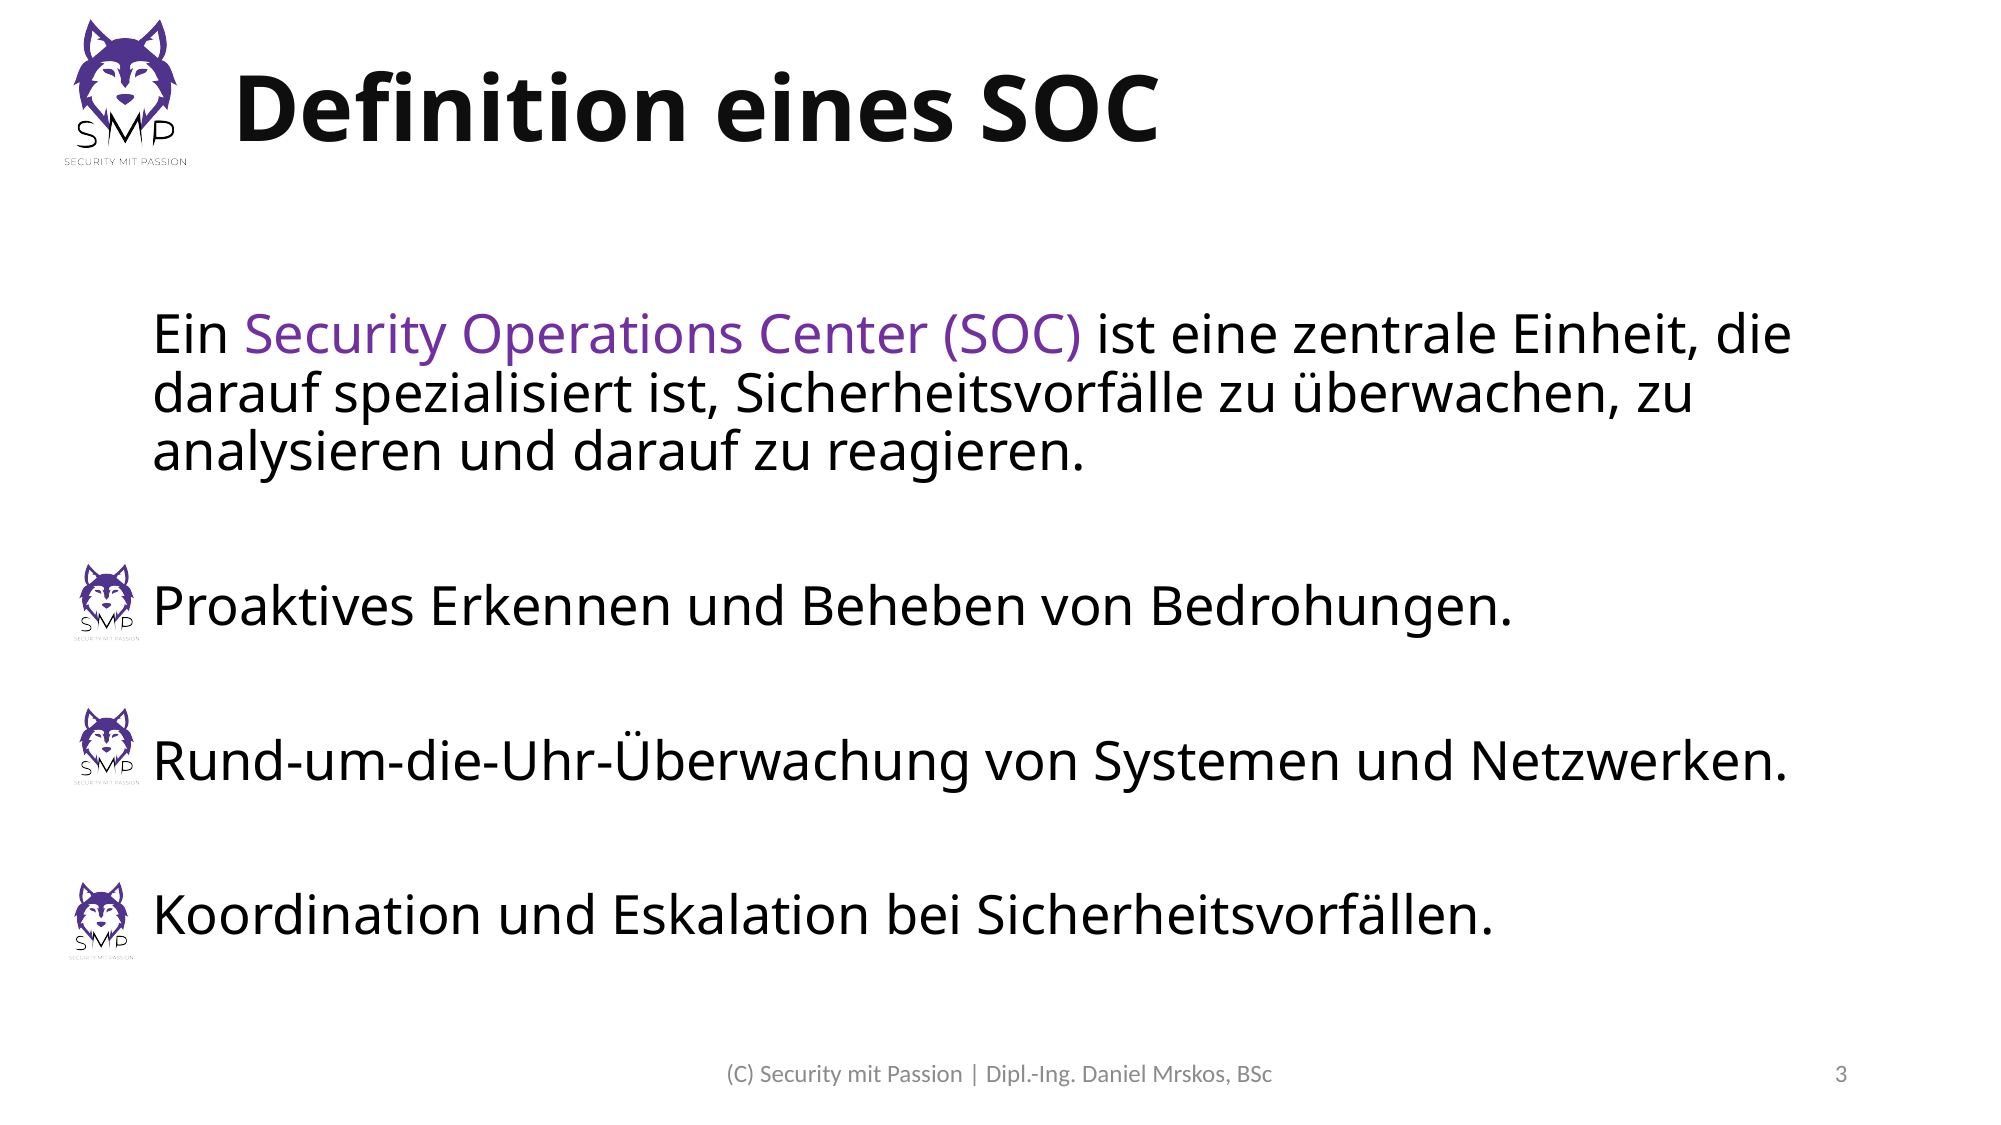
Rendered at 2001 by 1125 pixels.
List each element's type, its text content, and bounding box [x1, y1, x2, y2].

picture [57, 553, 156, 651]
picture [32, 0, 218, 185]
picture [52, 871, 150, 970]
list Ein Security Operations Center (SOC) ist eine zentrale Einheit, die darauf spezialisiert ist, Sicherheitsvorfälle zu überwachen, zu analysieren und darauf zu reagieren. Proaktives Erkennen und Beheben von Bedrohungen. Rund-um-die-Uhr-Überwachung von Systemen und Netzwerken. Koordination und Eskalation bei Sicherheitsvorfällen. [137, 299, 1863, 1014]
footer (C) Security mit Passion | Dipl.-Ing. Daniel Mrskos, BSc [662, 1042, 1338, 1103]
title Definition eines SOC [217, 3, 1943, 221]
slide_number 3 [1412, 1042, 1863, 1103]
picture [57, 697, 156, 795]
